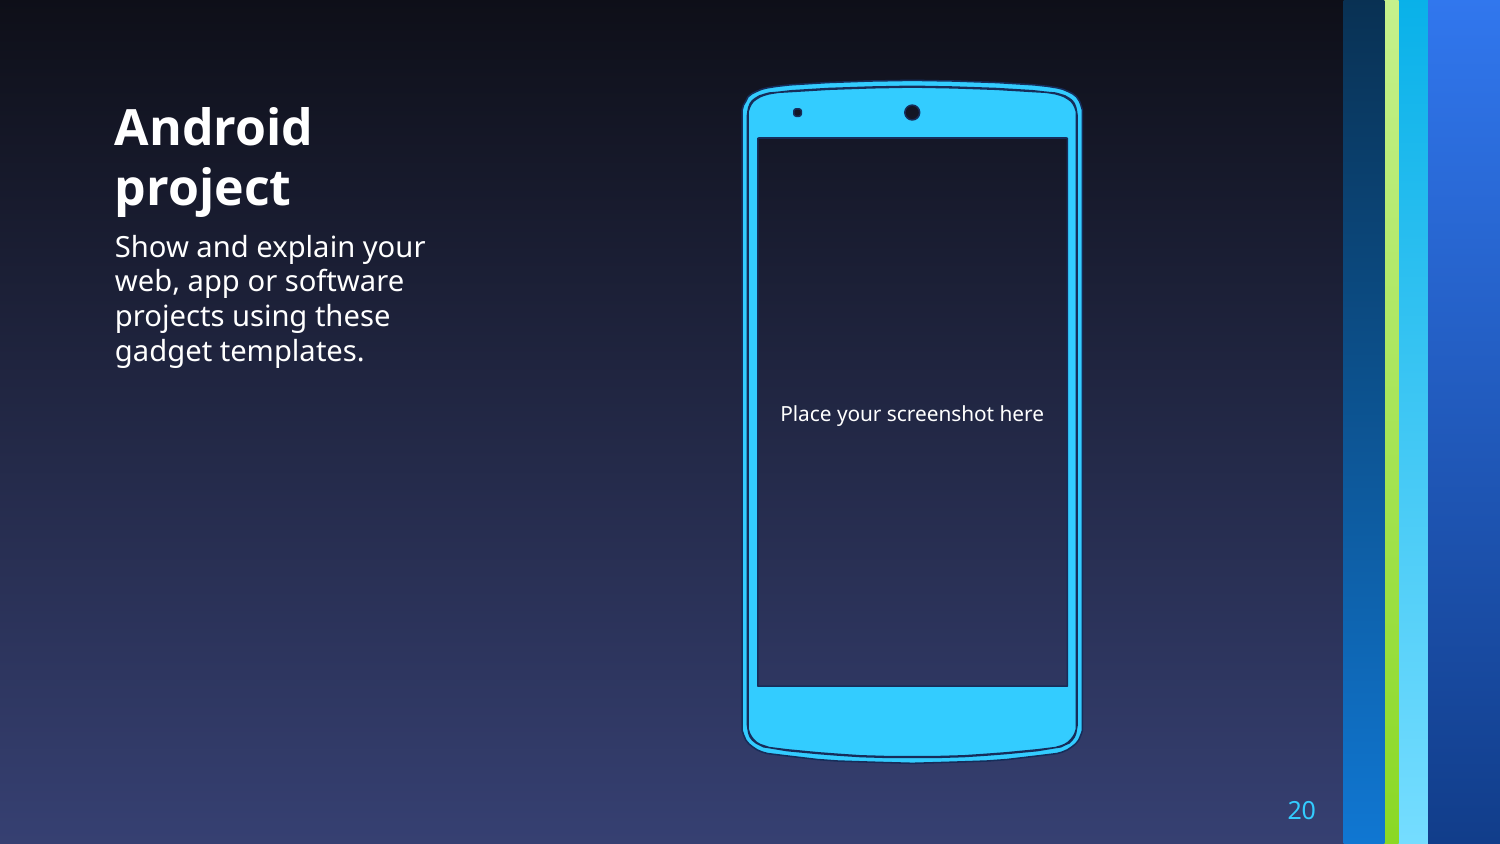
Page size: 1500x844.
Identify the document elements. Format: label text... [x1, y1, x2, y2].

text_box [742, 80, 1083, 764]
slide_number ‹#› [1241, 779, 1332, 844]
list Android project Show and explain your web, app or software projects using these gadget templates. [99, 80, 482, 764]
text_box Place your screenshot here [757, 137, 1068, 689]
